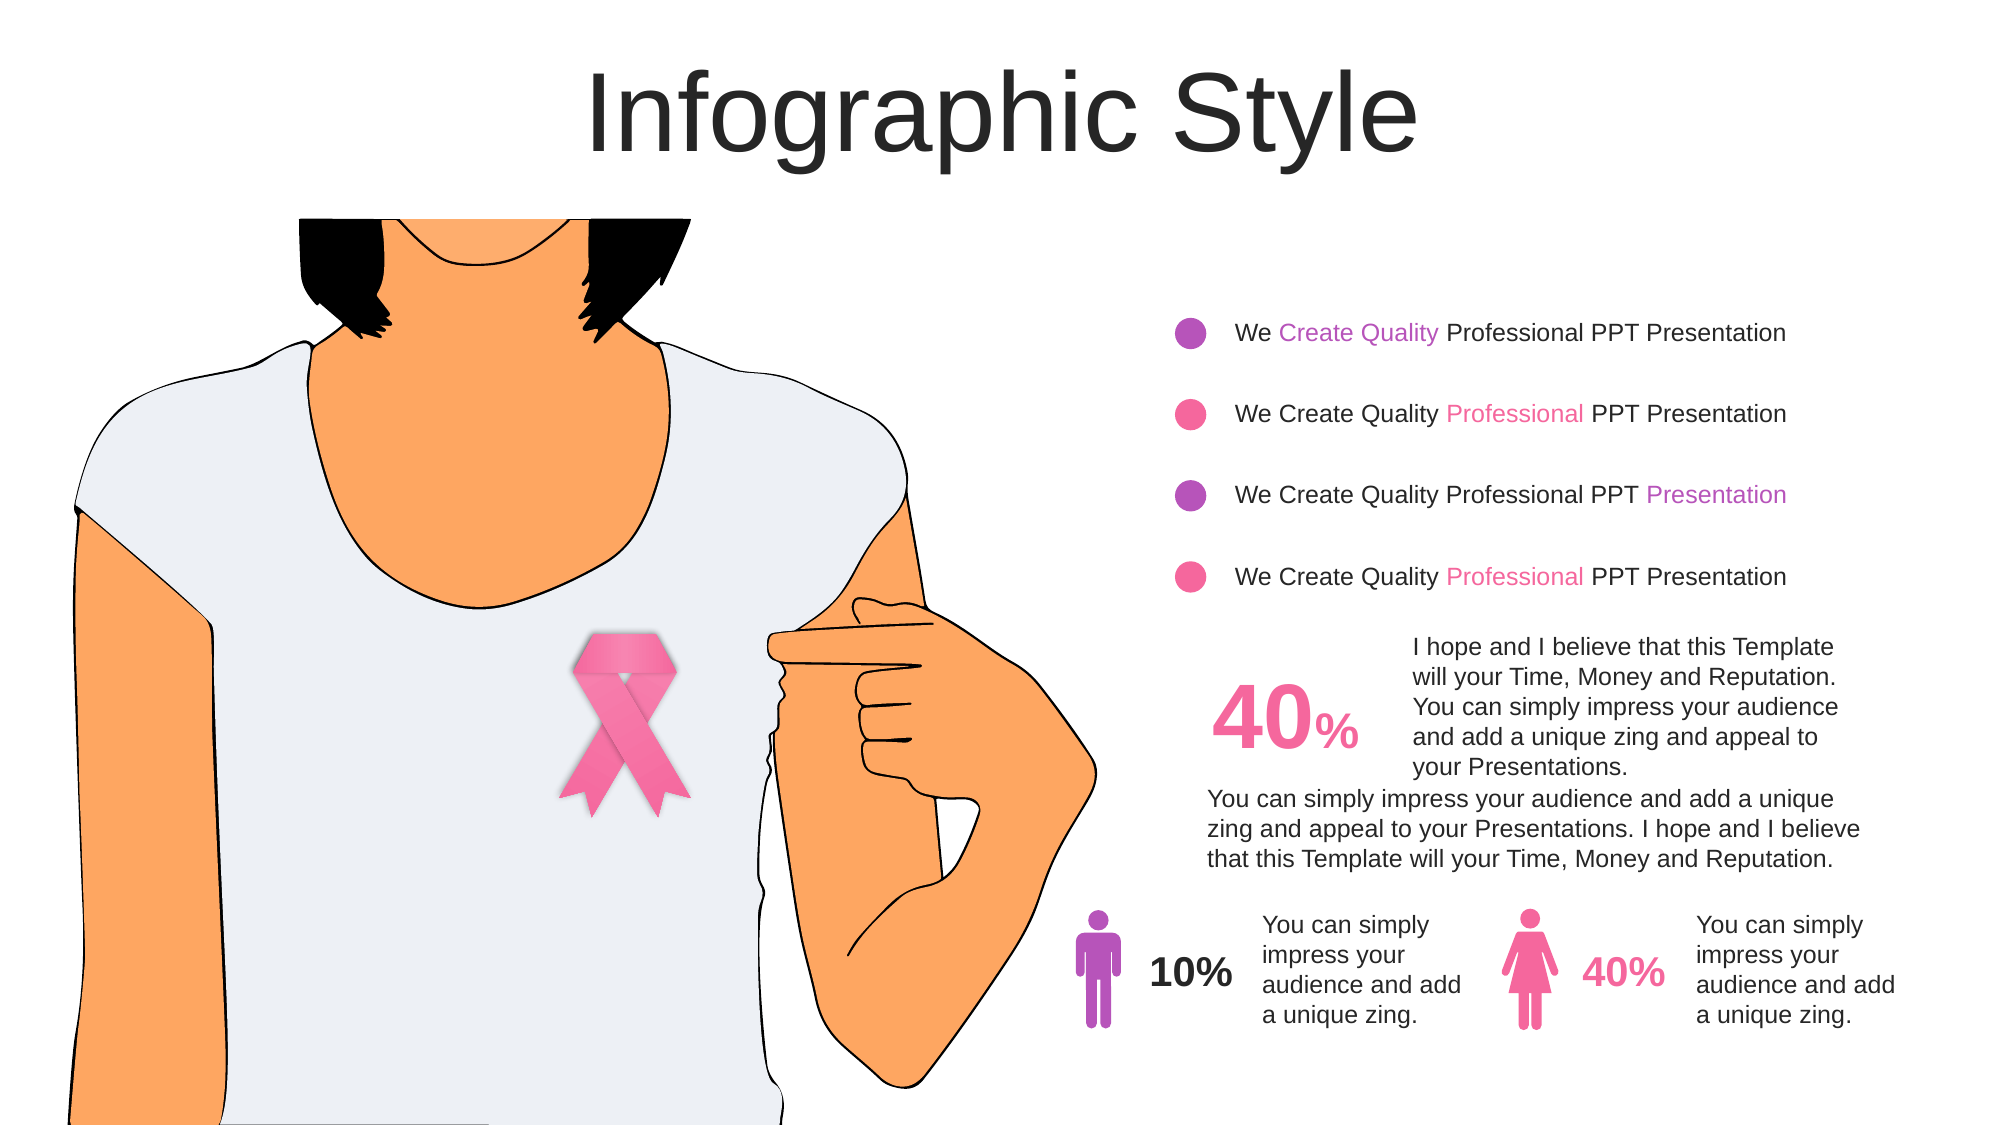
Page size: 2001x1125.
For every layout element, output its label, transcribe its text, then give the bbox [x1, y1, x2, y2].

text_box We Create Quality Professional PPT Presentation [1220, 471, 1904, 517]
text_box I hope and I believe that this Template will your Time, Money and Reputation. You can simply impress your audience and add a unique zing and appeal to your Presentations. [1397, 623, 1888, 788]
text_box [1173, 316, 1208, 351]
text_box [1173, 479, 1208, 513]
list Infographic Style [53, 55, 1952, 175]
text_box [1098, 909, 1122, 1030]
text_box You can simply impress your audience and add a unique zing and appeal to your Presentations. I hope and I believe that this Template will your Time, Money and Reputation. [1192, 775, 1888, 880]
text_box 40% [1173, 649, 1397, 775]
text_box [1173, 560, 1208, 594]
text_box [1173, 397, 1208, 432]
text_box You can simply impress your audience and add a unique zing. [1247, 901, 1490, 1036]
text_box 10% [1134, 936, 1247, 1002]
text_box We Create Quality Professional PPT Presentation [1220, 552, 1904, 598]
text_box [1500, 907, 1560, 1032]
text_box 40% [1567, 936, 1681, 1002]
text_box We Create Quality Professional PPT Presentation [1220, 309, 1904, 354]
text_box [67, 218, 1098, 1125]
text_box We Create Quality Professional PPT Presentation [1220, 390, 1904, 436]
text_box You can simply impress your audience and add a unique zing. [1681, 901, 1924, 1036]
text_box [572, 630, 677, 821]
